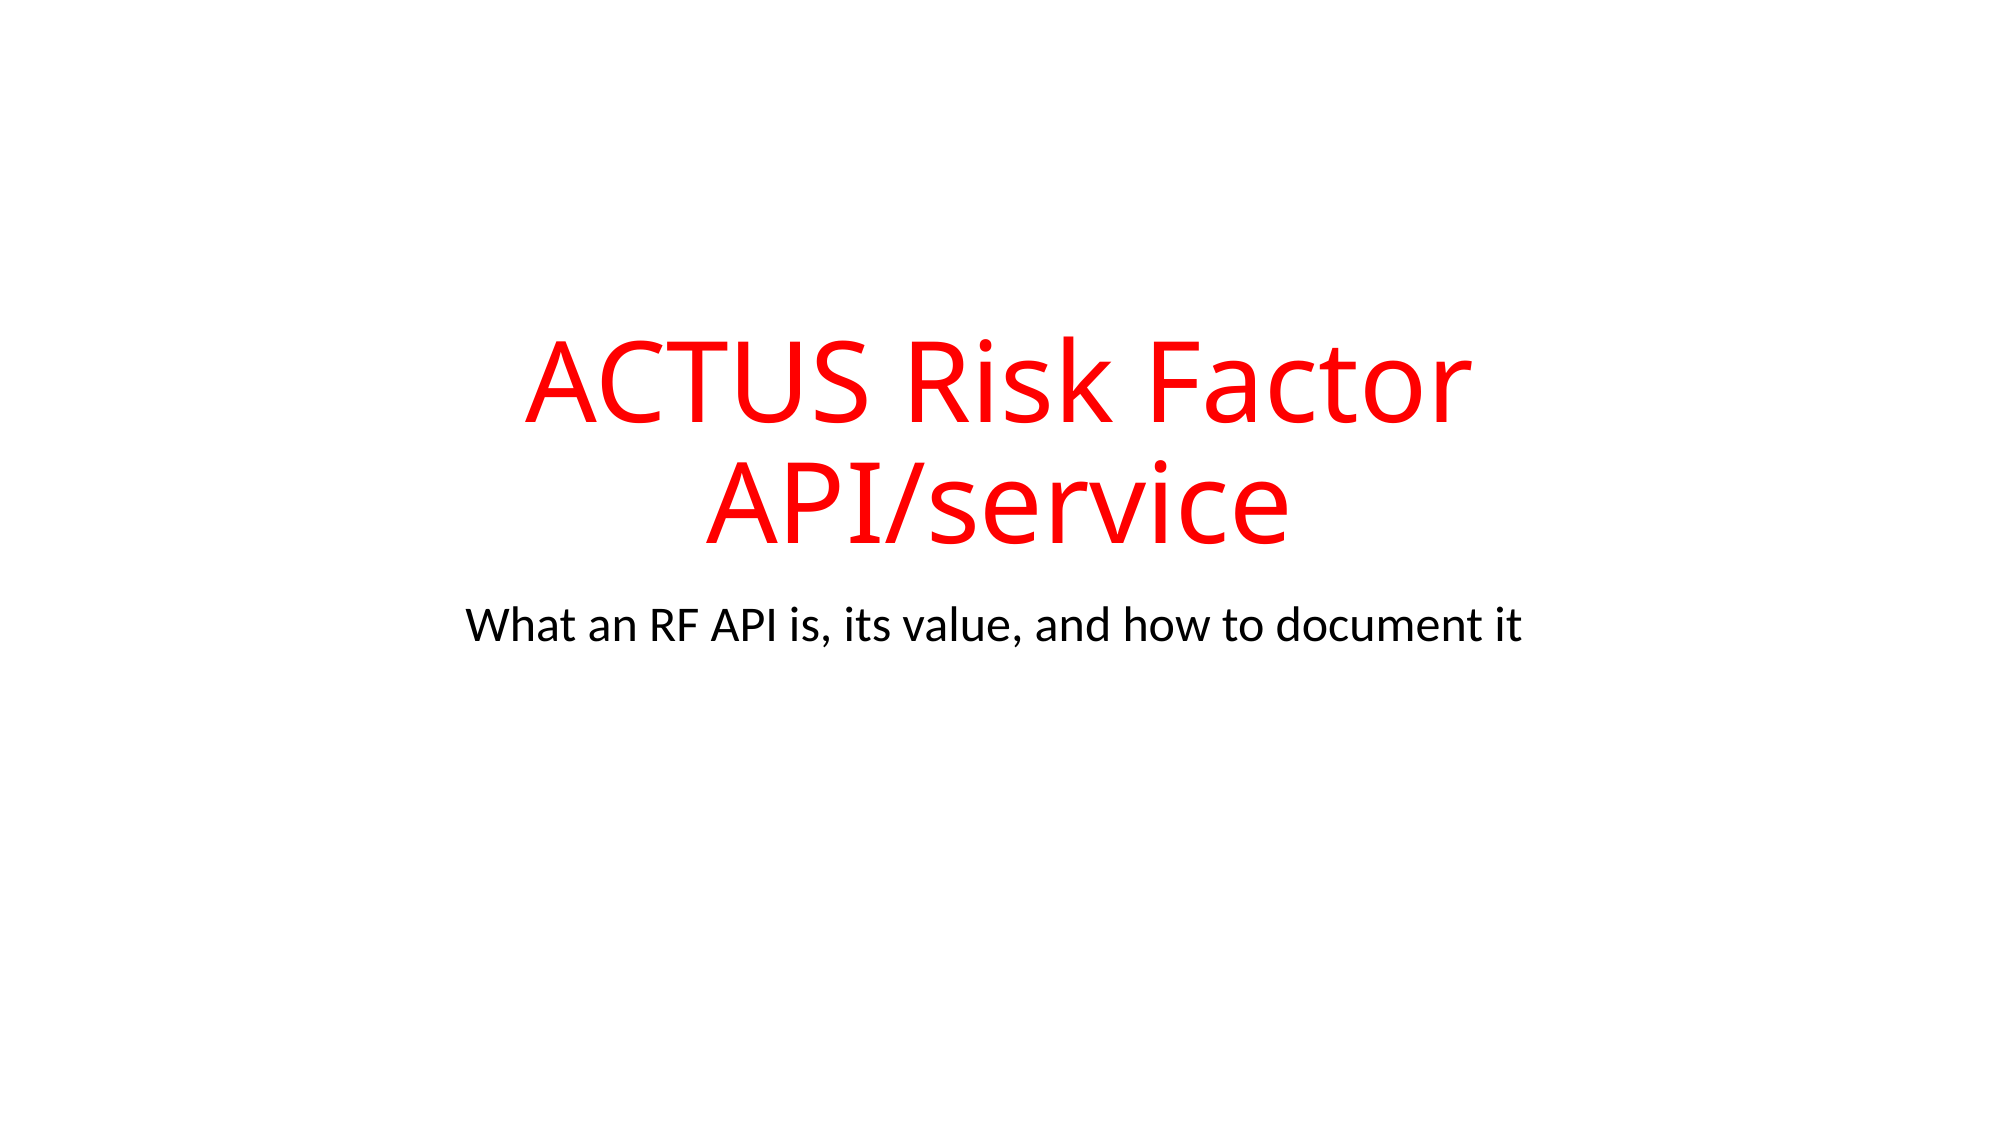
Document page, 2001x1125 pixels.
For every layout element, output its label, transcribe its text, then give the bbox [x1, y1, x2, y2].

title ACTUS Risk Factor API/service [249, 184, 1750, 576]
subtitle What an RF API is, its value, and how to document it [249, 590, 1750, 863]
